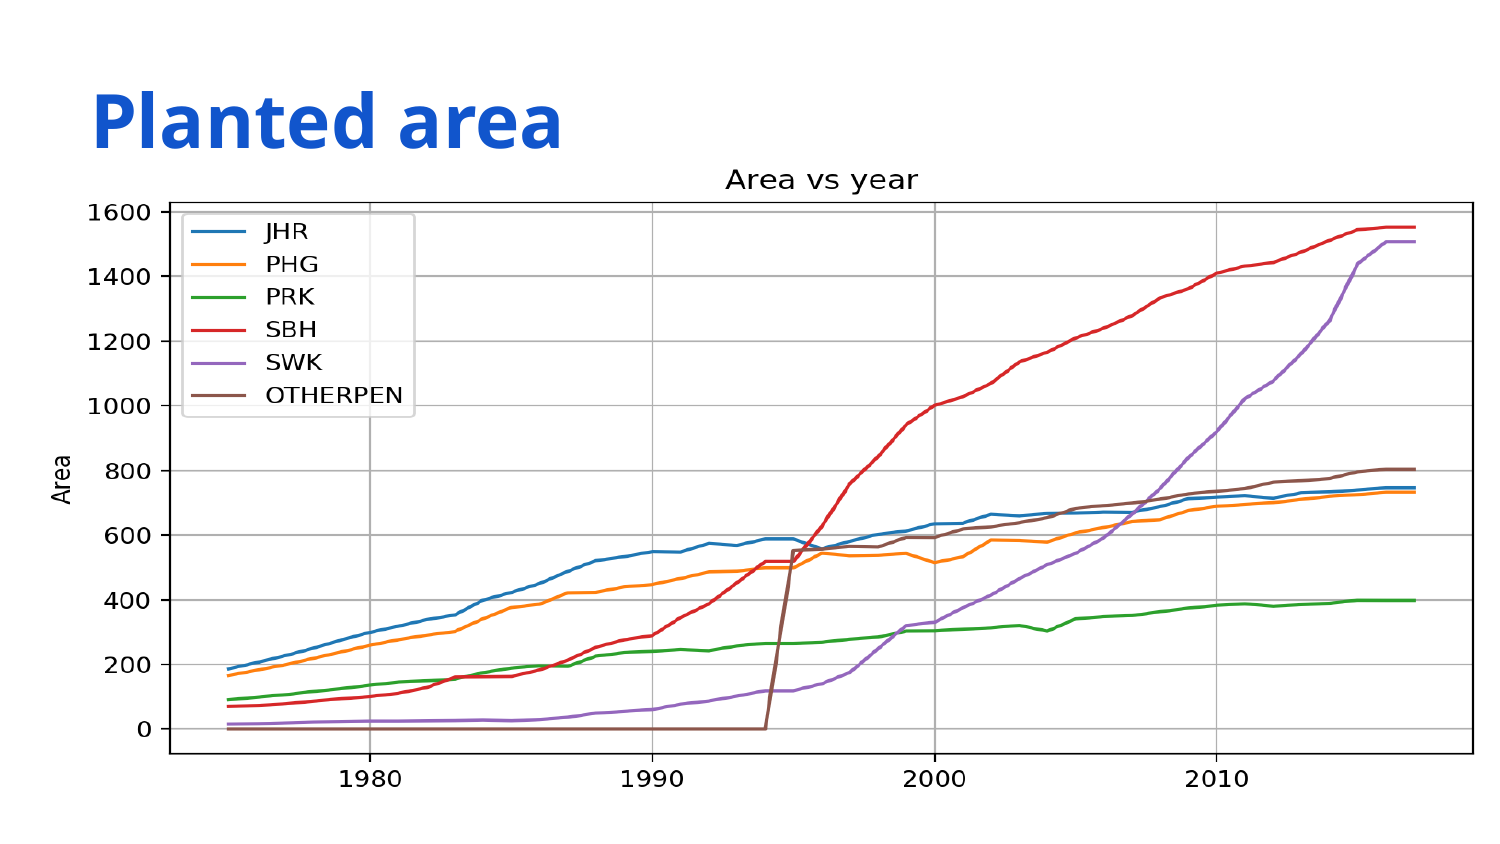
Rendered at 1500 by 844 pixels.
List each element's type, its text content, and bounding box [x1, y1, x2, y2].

title Planted area [75, 58, 1425, 154]
picture [17, 155, 1483, 796]
